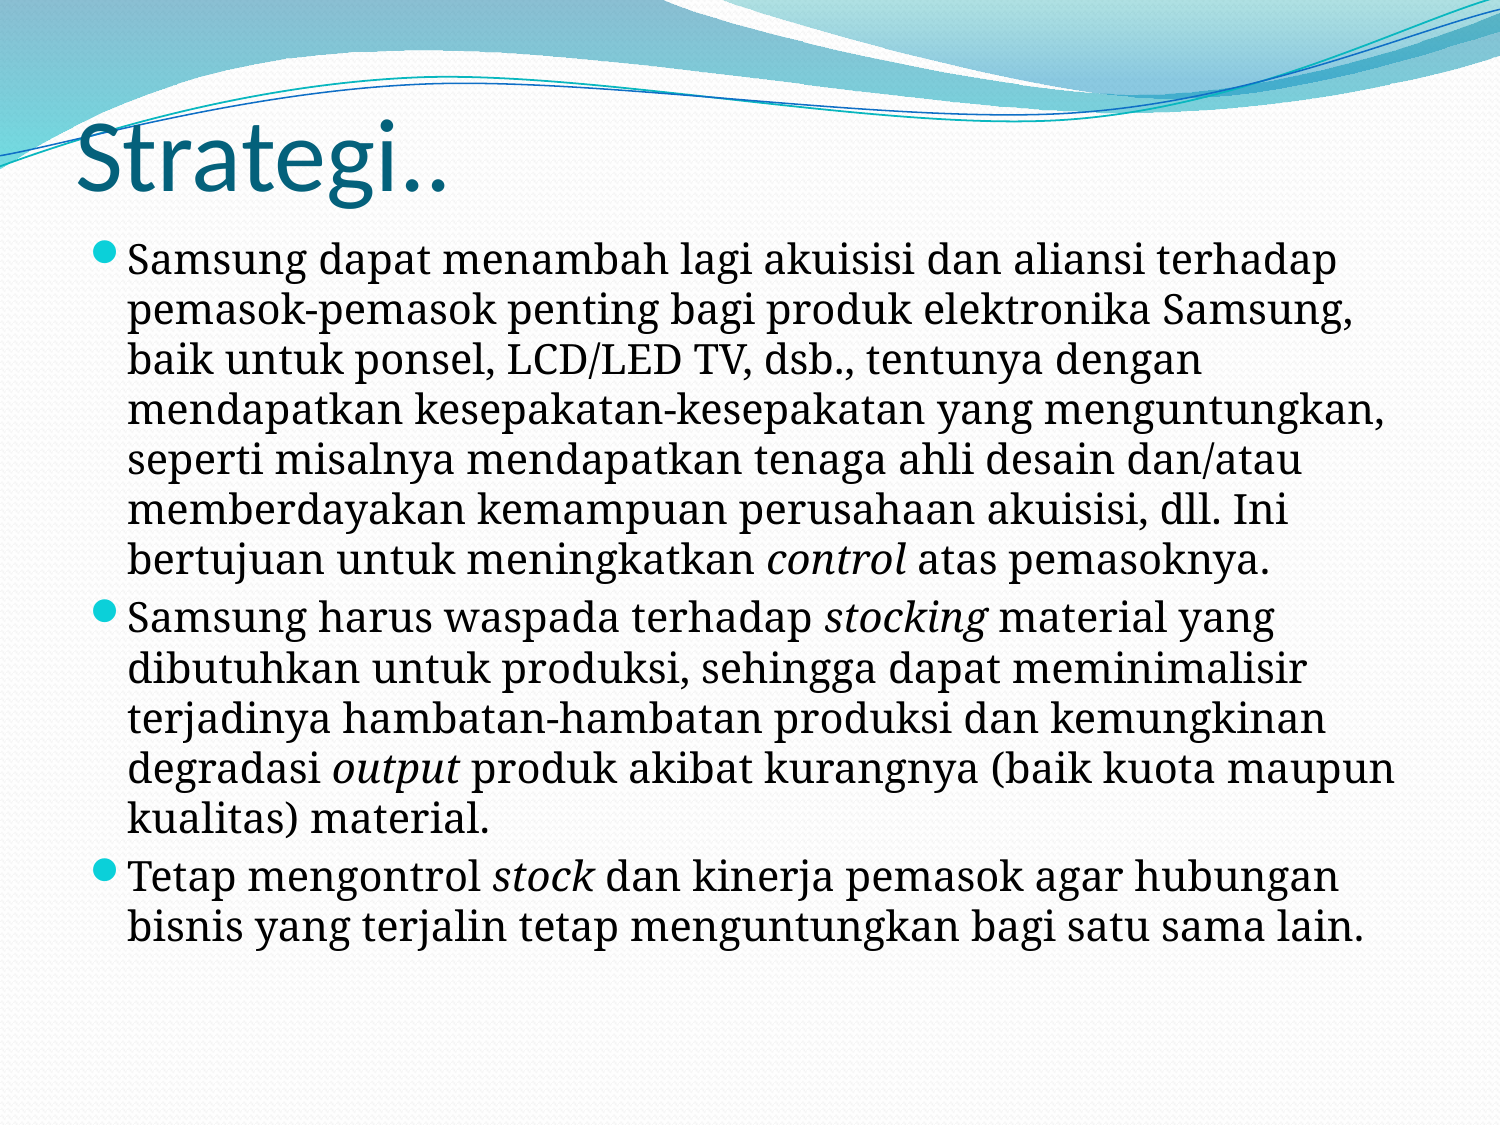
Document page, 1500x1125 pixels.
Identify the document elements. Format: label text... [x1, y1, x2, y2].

list Samsung dapat menambah lagi akuisisi dan aliansi terhadap pemasok-pemasok penting bagi produk elektronika Samsung, baik untuk ponsel, LCD/LED TV, dsb., tentunya dengan mendapatkan kesepakatan-kesepakatan yang menguntungkan, seperti misalnya mendapatkan tenaga ahli desain dan/atau memberdayakan kemampuan perusahaan akuisisi, dll. Ini bertujuan untuk meningkatkan control atas pemasoknya. Samsung harus waspada terhadap stocking material yang dibutuhkan untuk produksi, sehingga dapat meminimalisir terjadinya hambatan-hambatan produksi dan kemungkinan degradasi output produk akibat kurangnya (baik kuota maupun kualitas) material. Tetap mengontrol stock dan kinerja pemasok agar hubungan bisnis yang terjalin tetap menguntungkan bagi satu sama lain. [75, 224, 1425, 1038]
title Strategi.. [75, 75, 1425, 213]
